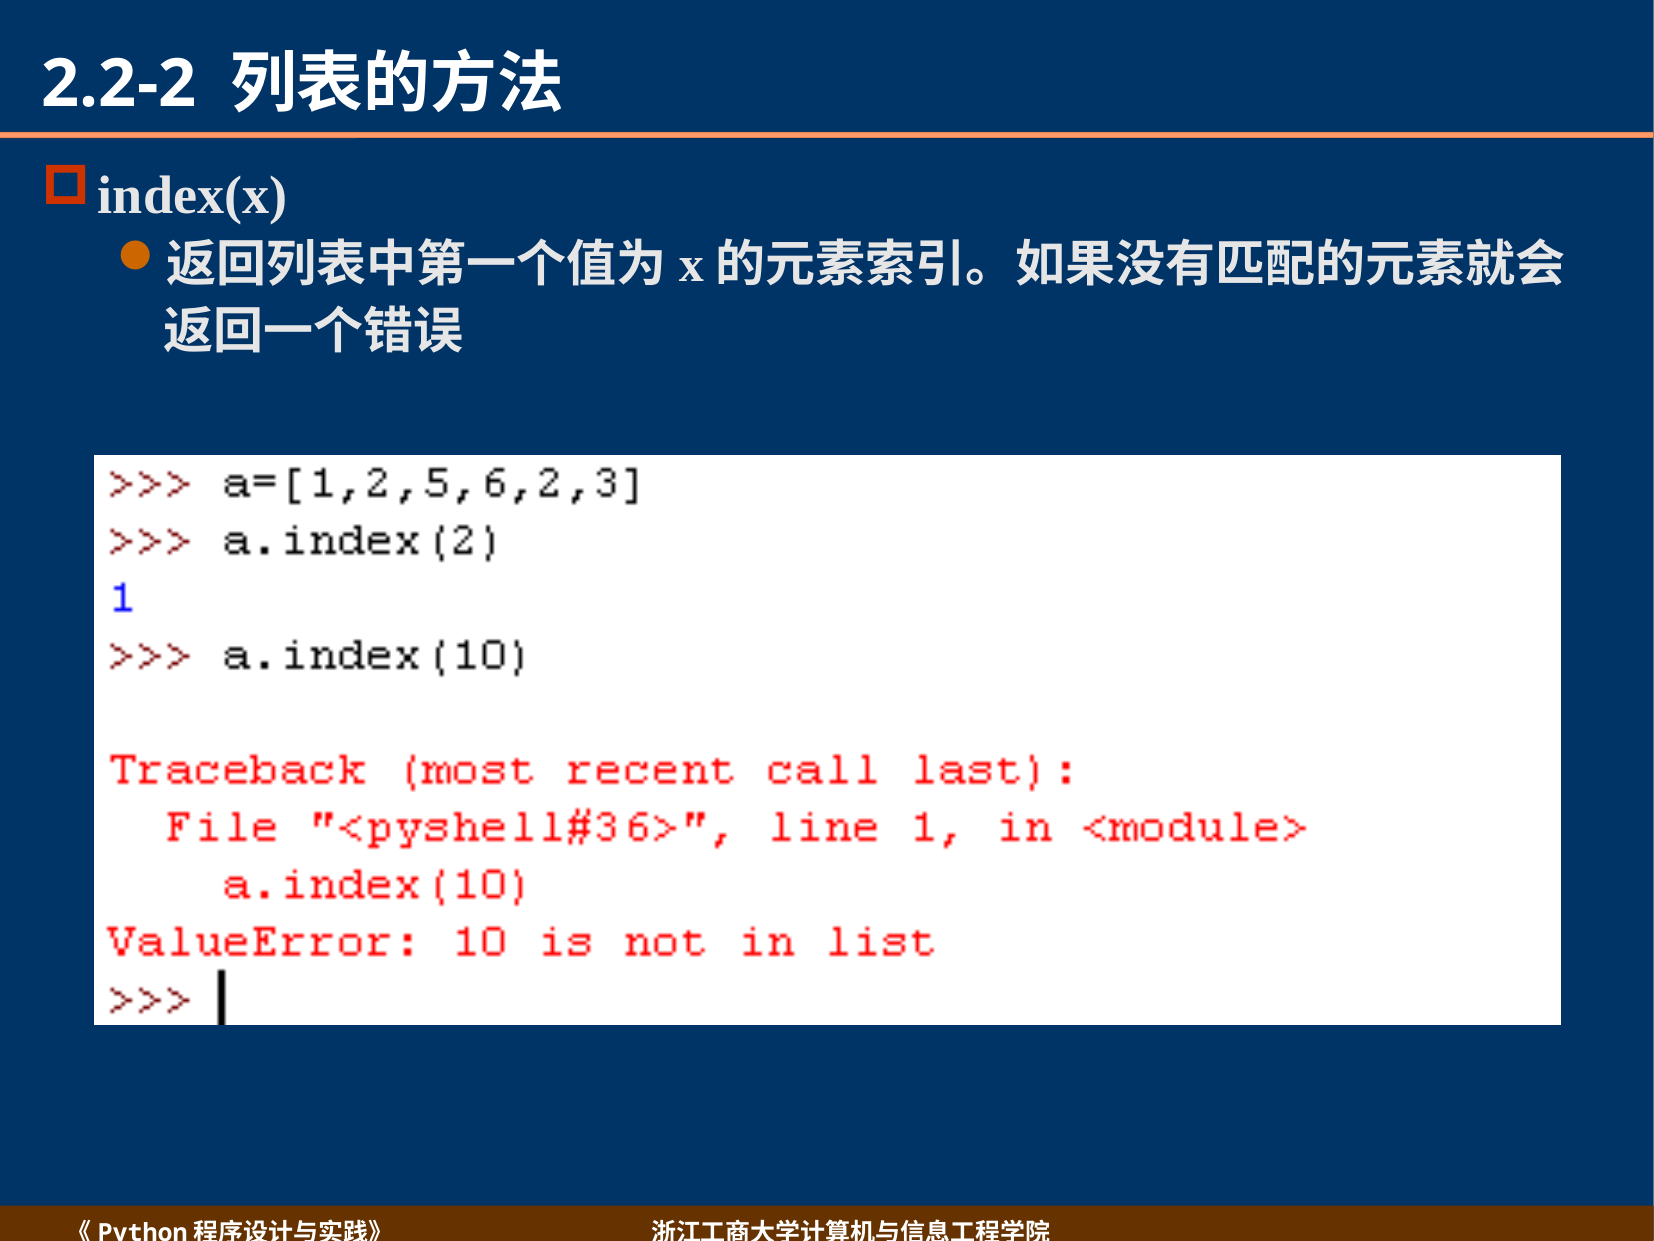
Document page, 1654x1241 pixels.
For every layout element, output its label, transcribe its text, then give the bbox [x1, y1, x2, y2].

picture [94, 455, 1561, 1025]
list index(x) 返回列表中第一个值为x的元素索引。如果没有匹配的元素就会返回一个错误 [41, 151, 1602, 1195]
title 2.2-2 列表的方法 [41, 22, 1601, 129]
